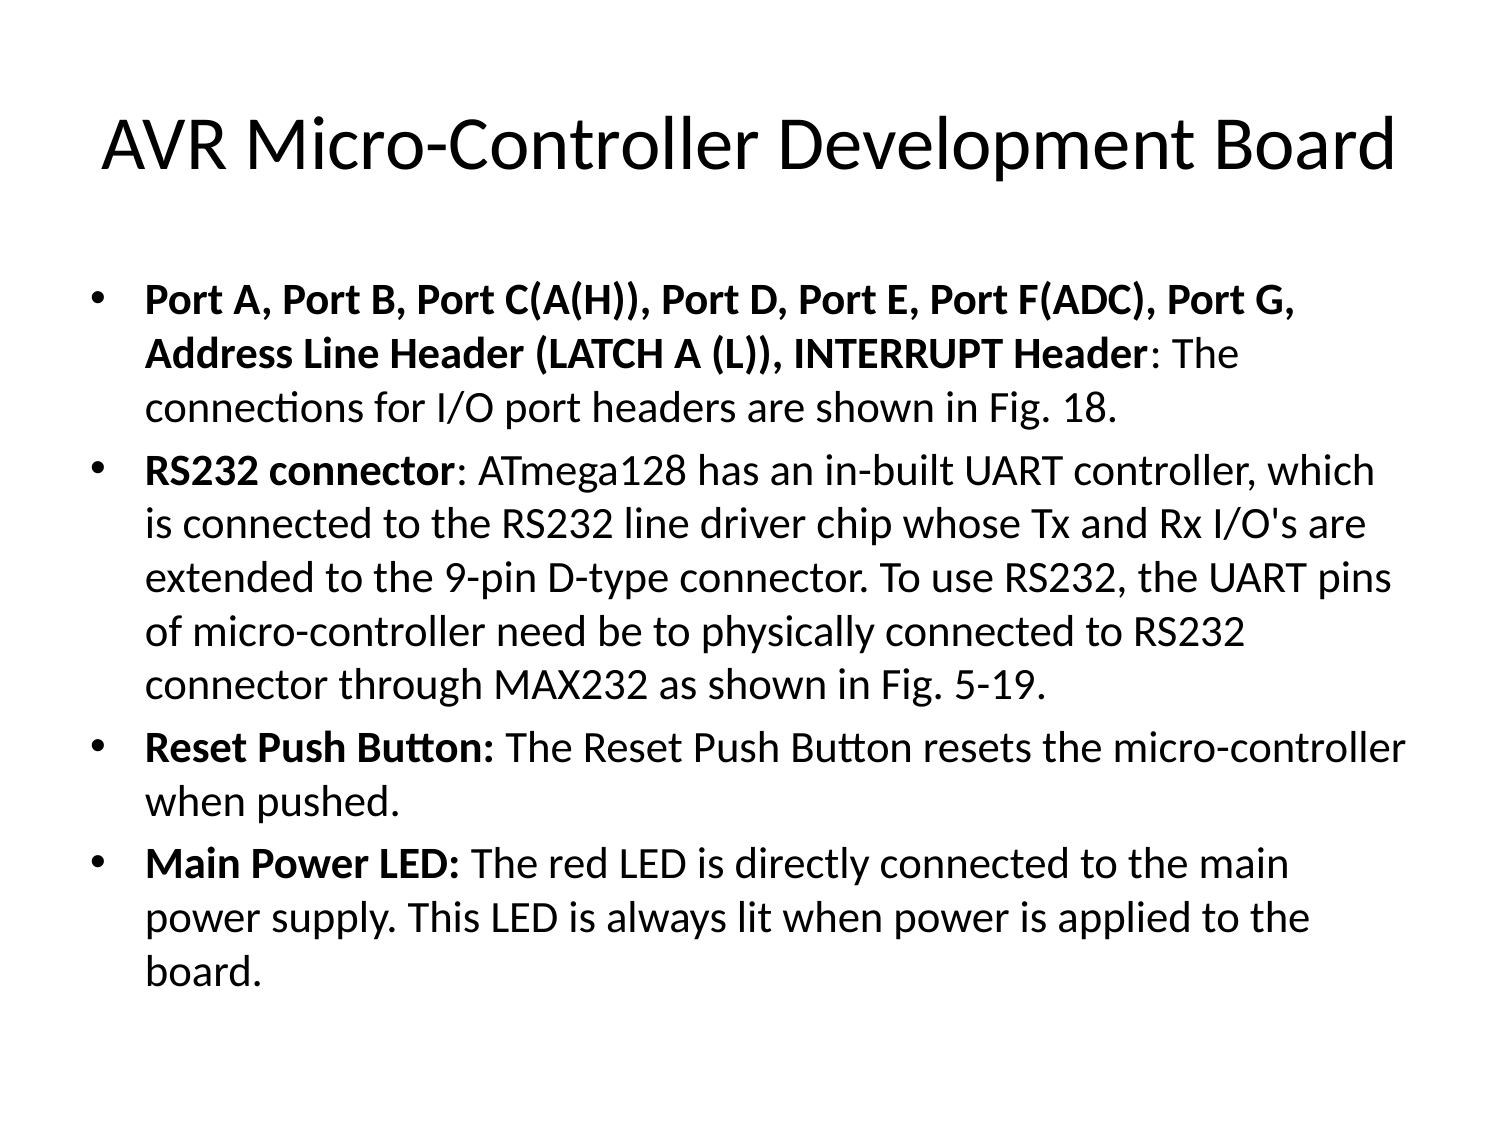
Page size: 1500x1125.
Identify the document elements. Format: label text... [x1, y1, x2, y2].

list Port A, Port B, Port C(A(H)), Port D, Port E, Port F(ADC), Port G, Address Line Header (LATCH A (L)), INTERRUPT Header: The connections for I/O port headers are shown in Fig. 18. RS232 connector: ATmega128 has an in-built UART controller, which is connected to the RS232 line driver chip whose Tx and Rx I/O's are extended to the 9-pin D-type connector. To use RS232, the UART pins of micro-controller need be to physically connected to RS232 connector through MAX232 as shown in Fig. 5-19. Reset Push Button: The Reset Push Button resets the micro-controller when pushed. Main Power LED: The red LED is directly connected to the main power supply. This LED is always lit when power is applied to the board. [75, 262, 1425, 1005]
title AVR Micro-Controller Development Board [75, 45, 1425, 233]
